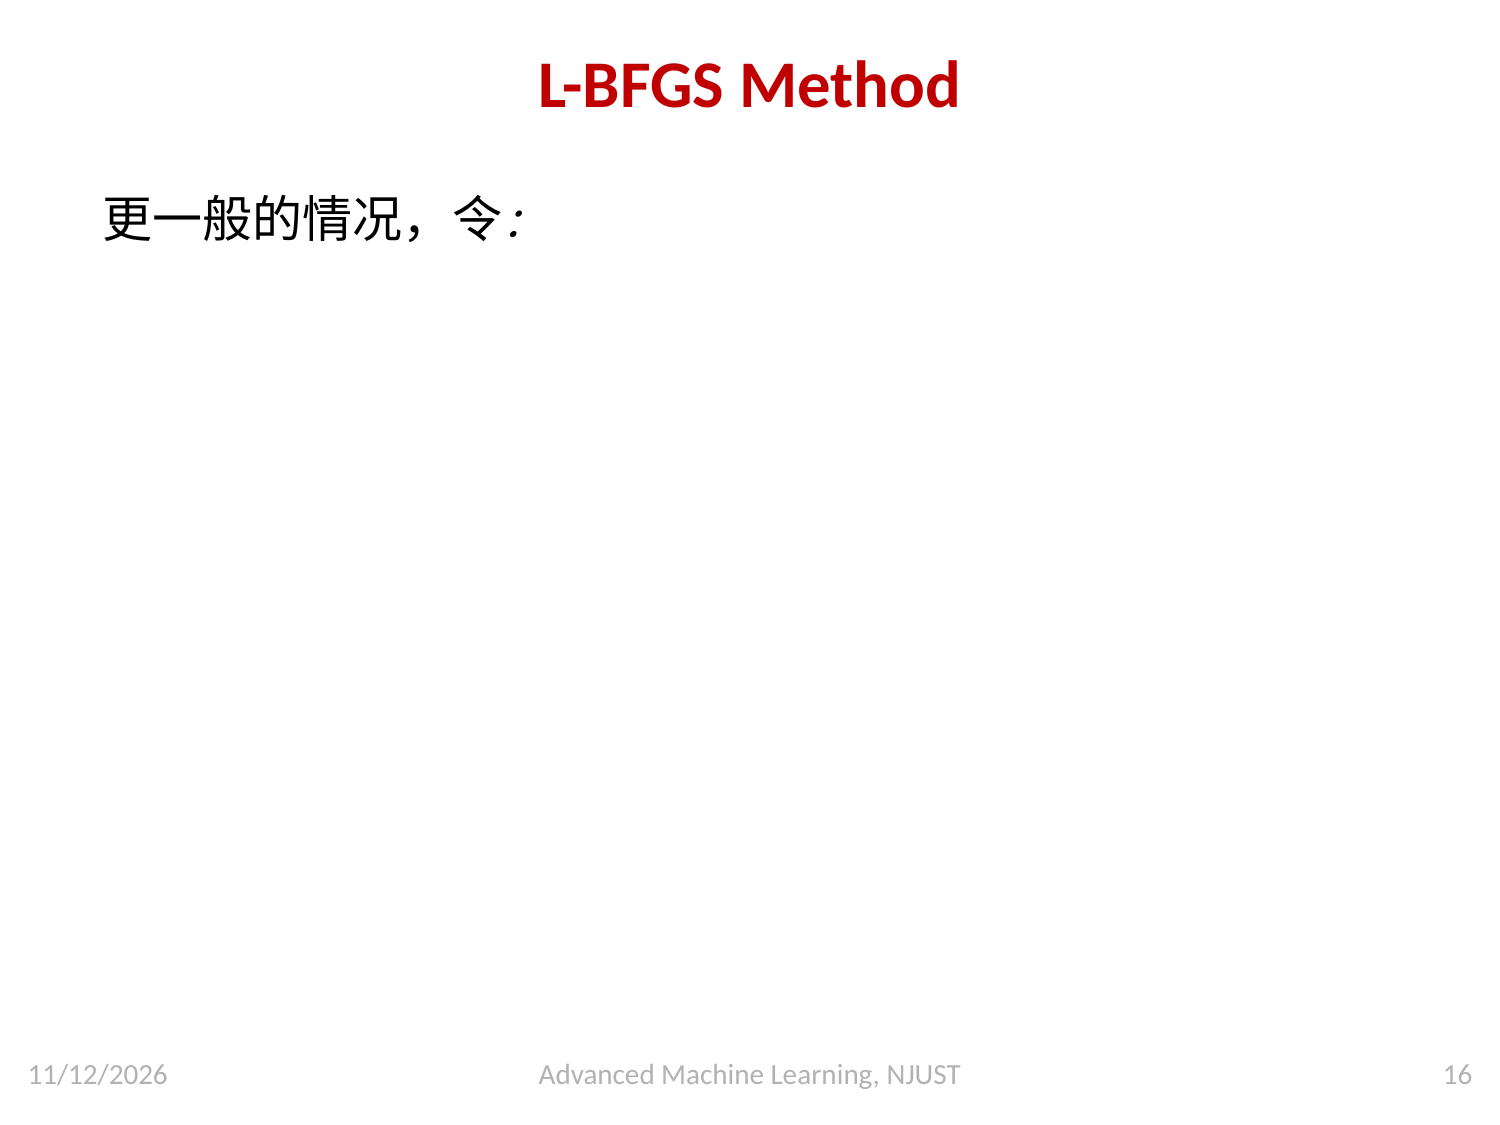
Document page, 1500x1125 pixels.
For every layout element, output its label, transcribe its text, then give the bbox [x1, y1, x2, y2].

footer Advanced Machine Learning, NJUST [356, 1042, 1143, 1103]
title L-BFGS Method [12, 12, 1488, 150]
slide_number 16 [1162, 1042, 1488, 1103]
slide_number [12, 1042, 338, 1103]
